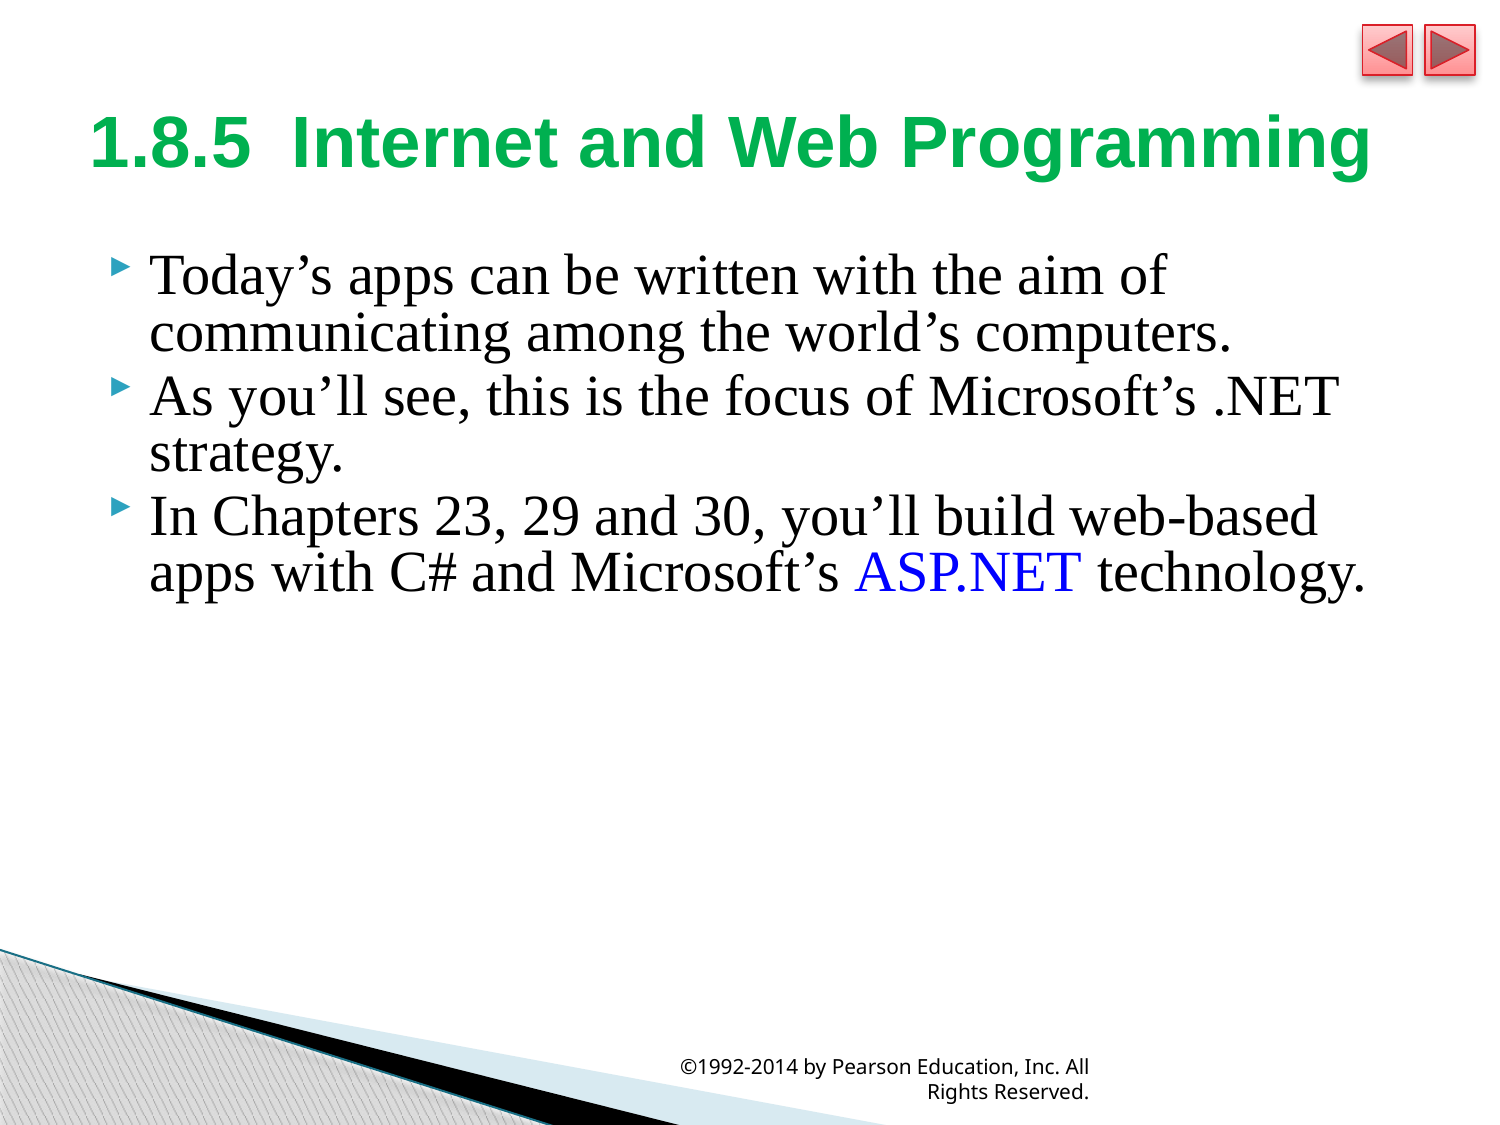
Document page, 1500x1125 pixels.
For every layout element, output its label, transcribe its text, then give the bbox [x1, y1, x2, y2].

footer ©1992-2014 by Pearson Education, Inc. All Rights Reserved. [650, 1051, 1105, 1112]
list Today’s apps can be written with the aim of communicating among the world’s computers. As you’ll see, this is the focus of Microsoft’s .NET strategy. In Chapters 23, 29 and 30, you’ll build web-based apps with C# and Microsoft’s ASP.NET technology. [75, 242, 1425, 986]
title 1.8.5 Internet and Web Programming [75, 45, 1425, 233]
